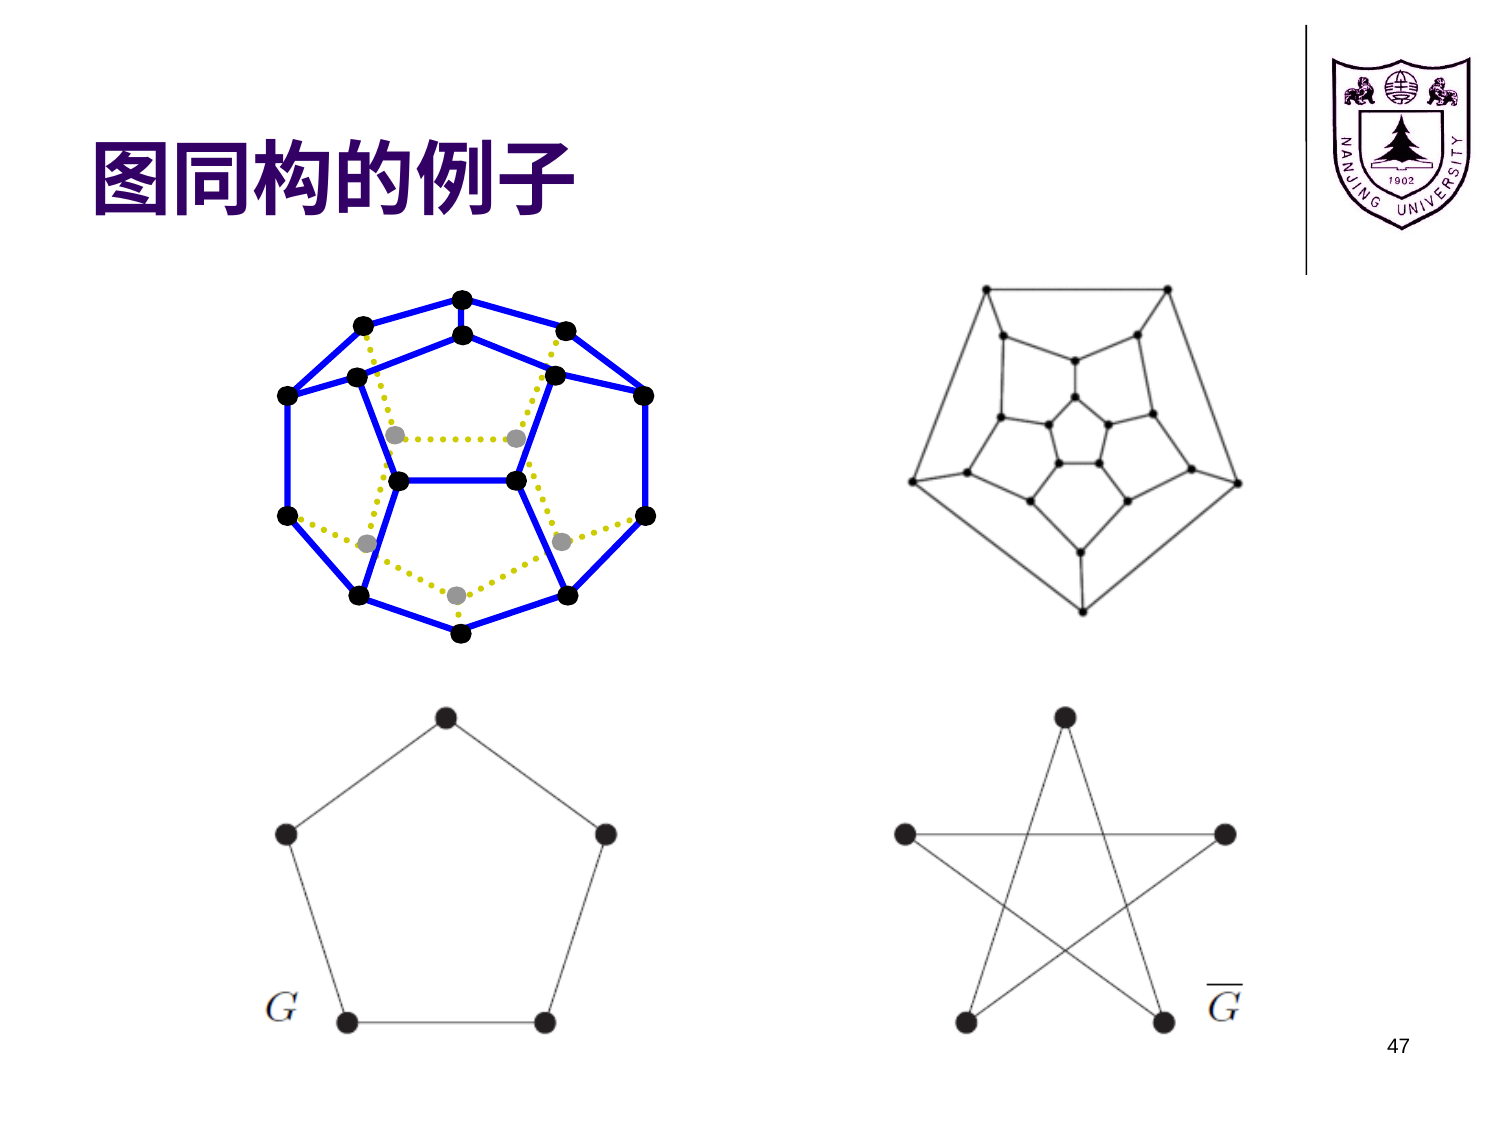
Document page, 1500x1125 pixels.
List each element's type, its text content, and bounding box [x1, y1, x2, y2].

picture [229, 680, 1279, 1075]
picture [1328, 51, 1481, 235]
slide_number 47 [1074, 1024, 1426, 1101]
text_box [277, 290, 656, 644]
picture [891, 266, 1258, 634]
title 图同构的例子 [75, 20, 1313, 233]
